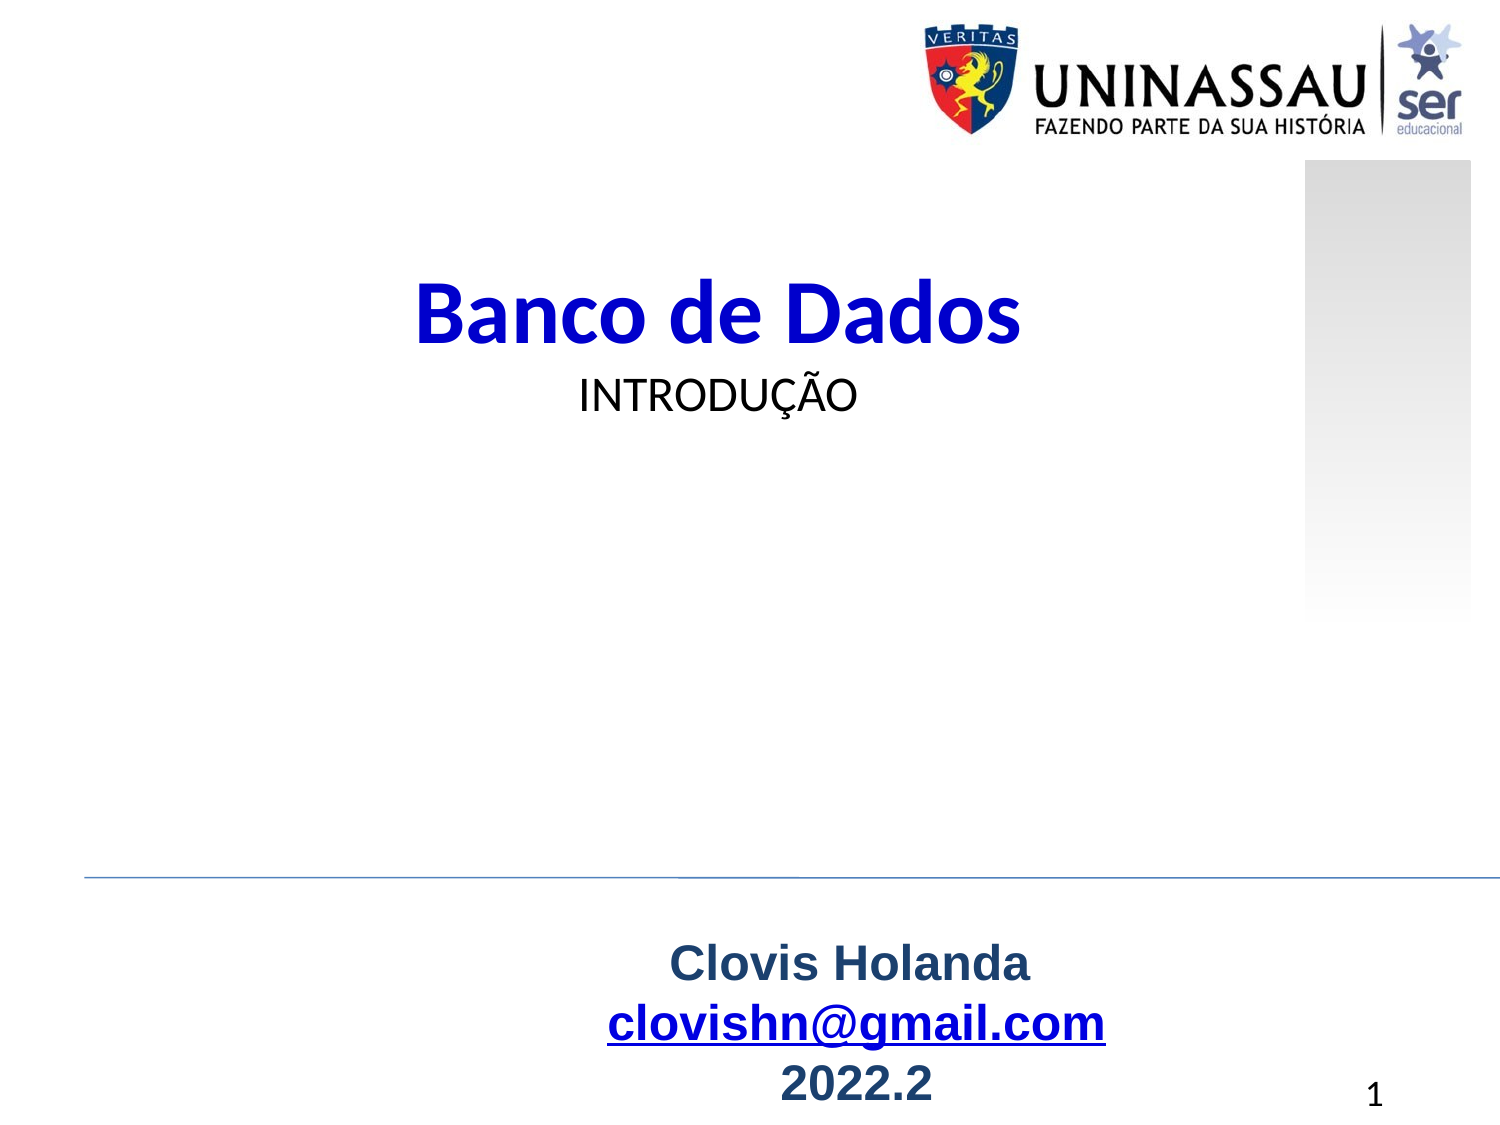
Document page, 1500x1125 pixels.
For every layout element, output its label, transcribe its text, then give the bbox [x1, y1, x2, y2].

subtitle Clovis Holanda clovishn@gmail.com 2022.2 [331, 830, 1382, 1118]
picture [888, 8, 1491, 154]
title Banco de Dados INTRODUÇÃO [81, 244, 1357, 486]
slide_number 1 [1350, 1061, 1475, 1103]
